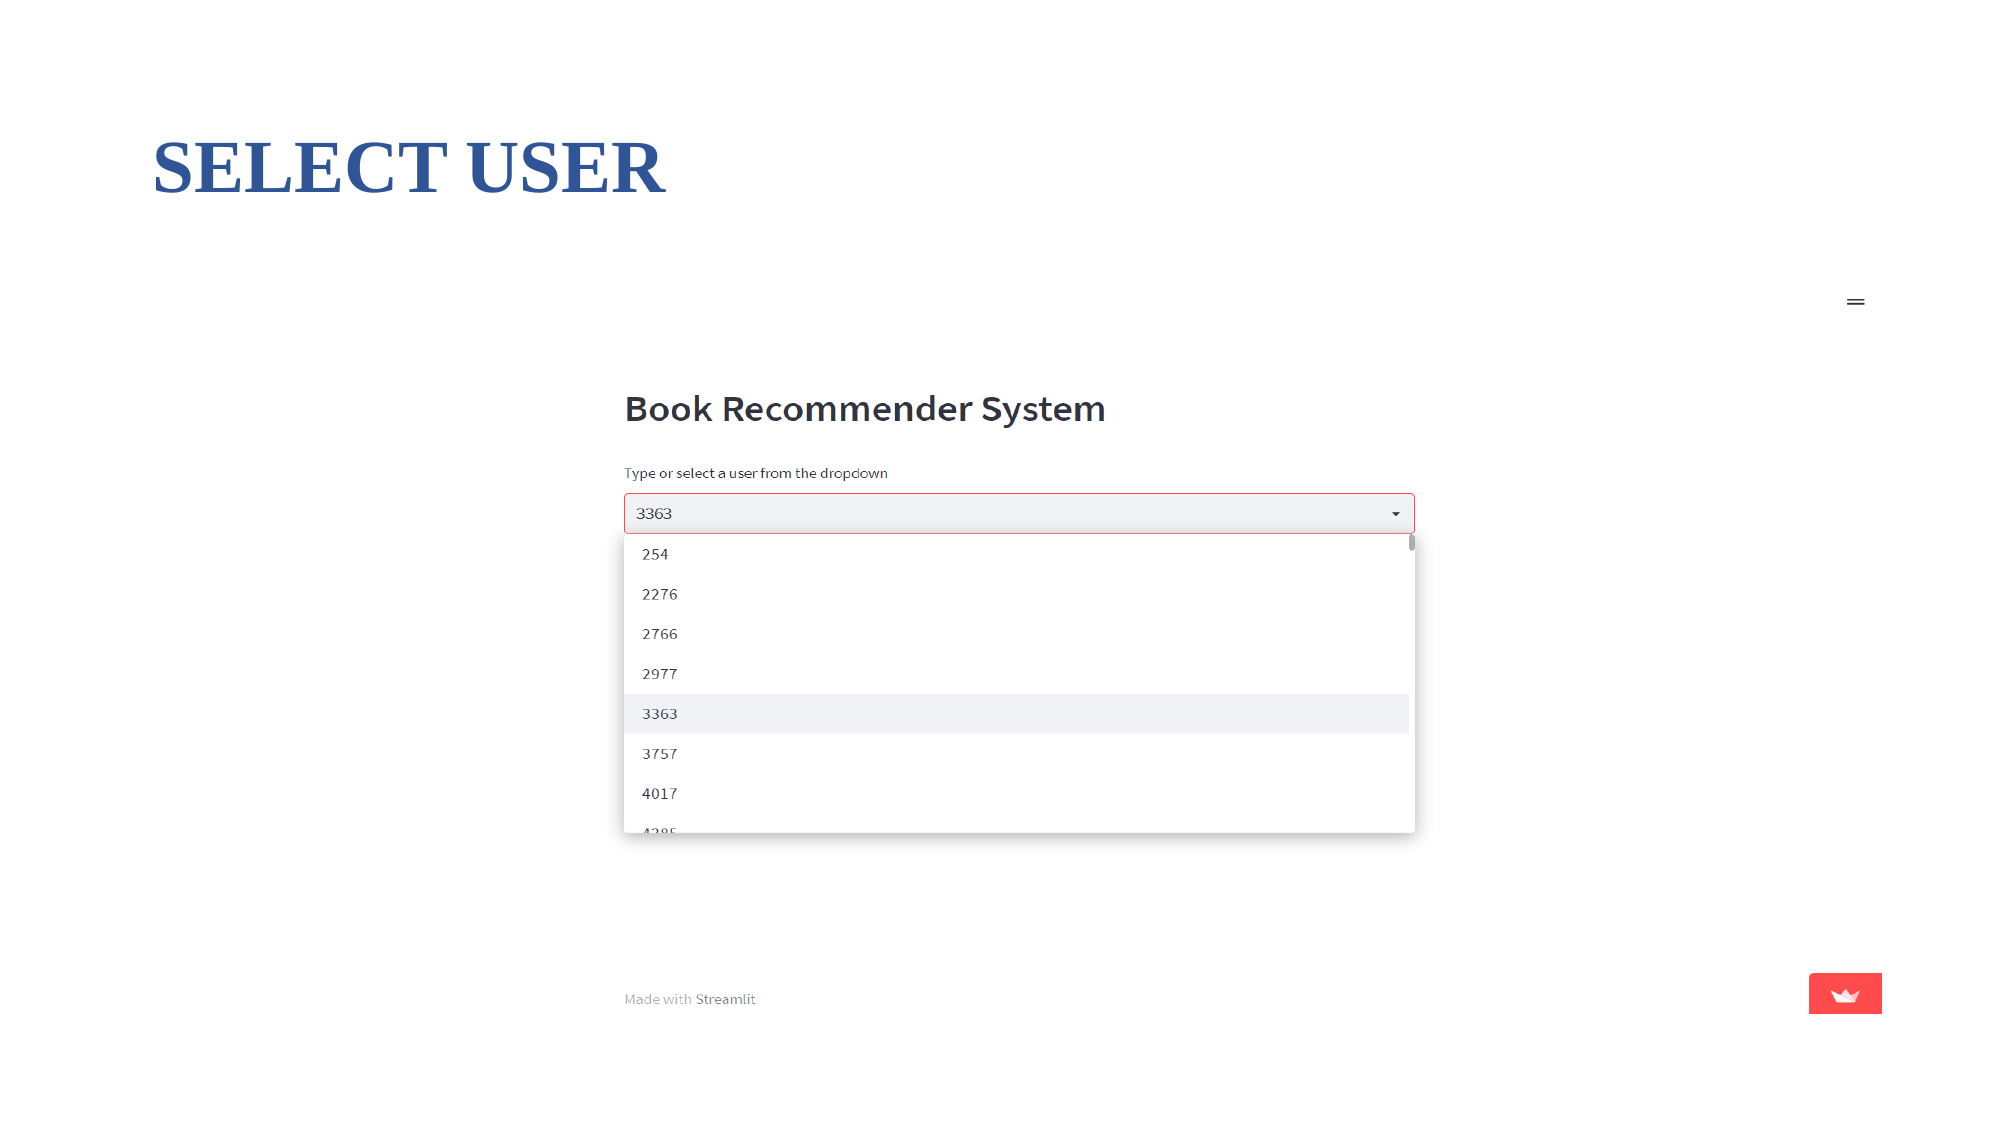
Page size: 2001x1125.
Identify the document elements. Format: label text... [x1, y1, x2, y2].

title SELECT USER [137, 59, 1863, 278]
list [156, 299, 1882, 1014]
